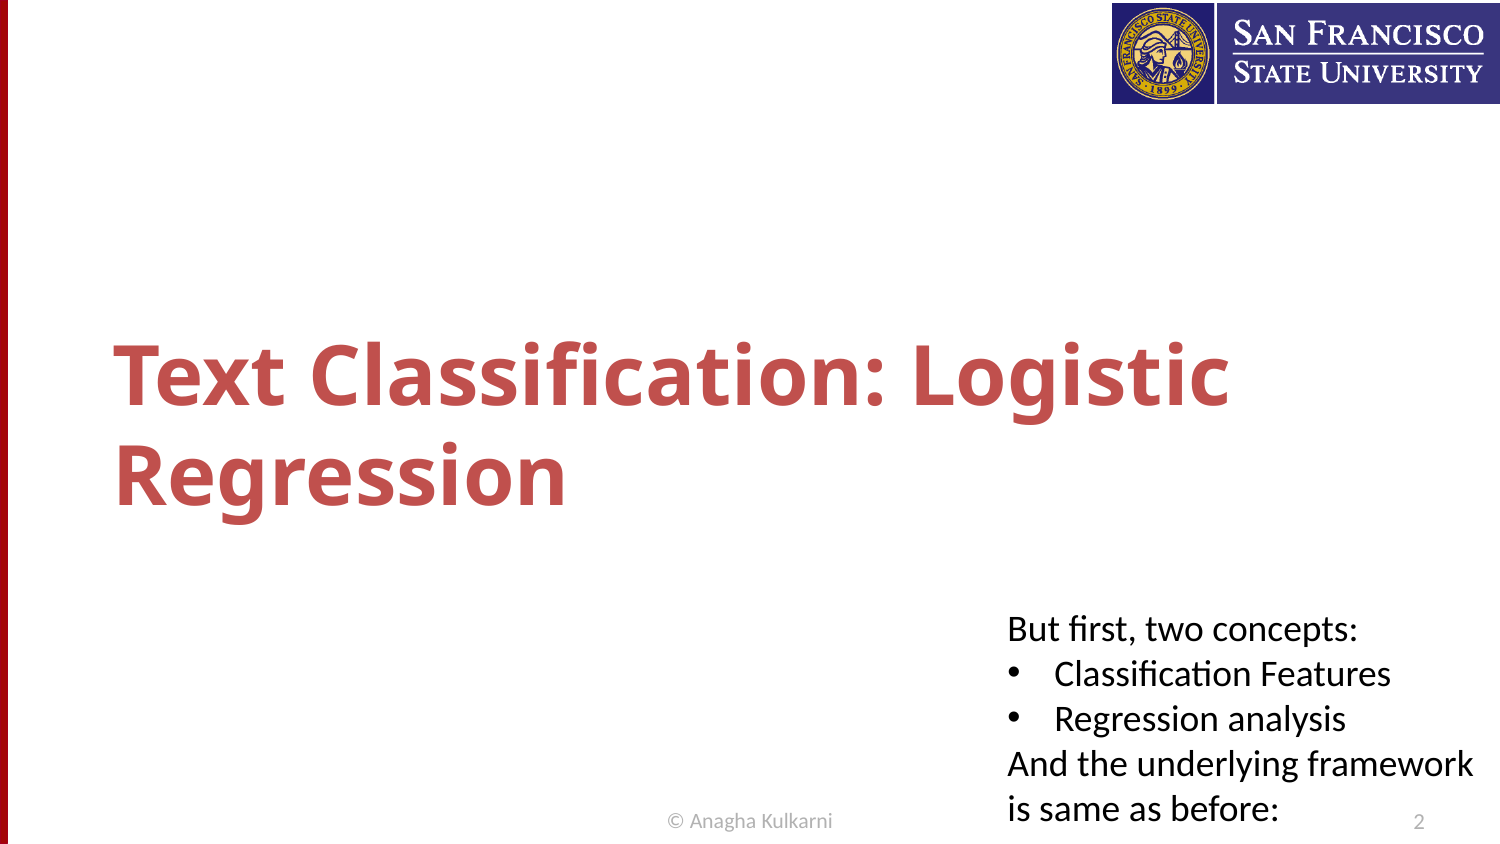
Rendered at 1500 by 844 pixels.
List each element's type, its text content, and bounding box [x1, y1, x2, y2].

picture [1112, 3, 1500, 104]
footer © Anagha Kulkarni [510, 806, 990, 834]
text_box But first, two concepts: Classification Features Regression analysis And the underlying framework is same as before: [992, 596, 1498, 837]
list Text Classification: Logistic Regression [112, 321, 1496, 423]
